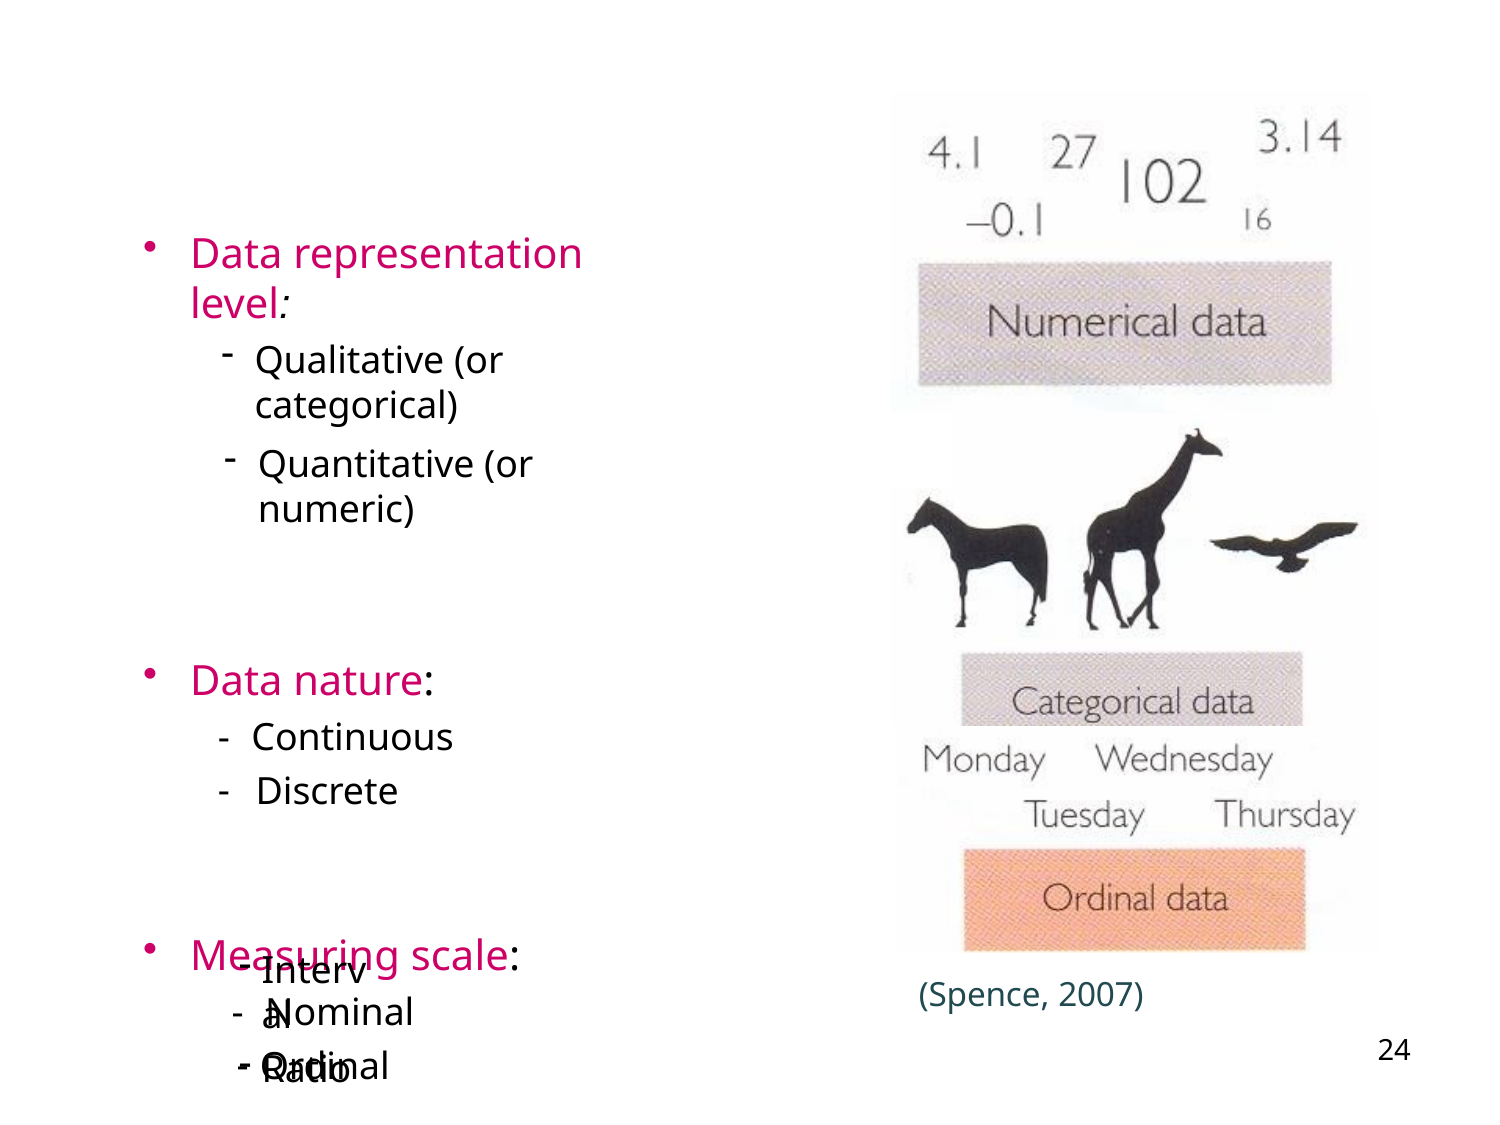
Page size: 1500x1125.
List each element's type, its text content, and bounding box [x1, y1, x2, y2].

slide_number 24 [1371, 1031, 1417, 1125]
text_box Data representation level: Qualitative (or categorical) Quantitative (or numeric) Data nature: Continuous Discrete Measuring scale: Nominal Ordinal [141, 214, 694, 1087]
text_box (Spence, 2007) [916, 971, 1149, 1014]
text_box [891, 91, 1378, 953]
text_box Interval Ratio [236, 934, 387, 1090]
